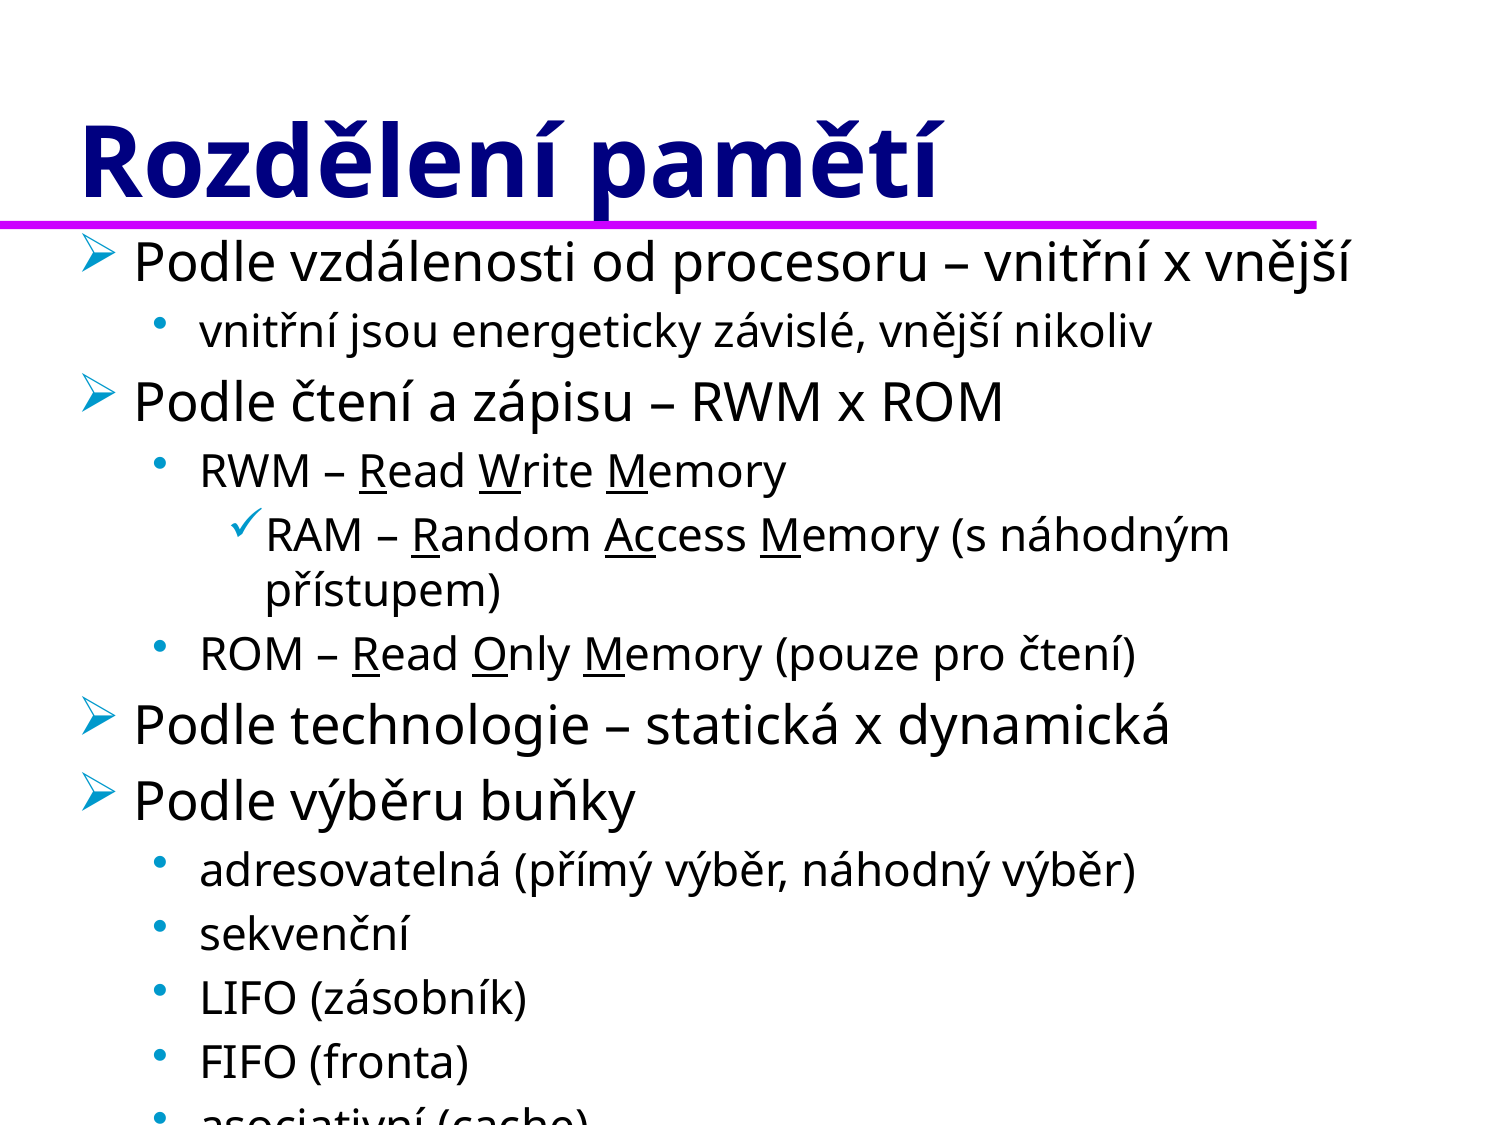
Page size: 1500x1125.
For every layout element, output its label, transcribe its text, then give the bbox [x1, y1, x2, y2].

text_box [112, 1064, 425, 1100]
title Rozdělení pamětí [62, 43, 1338, 220]
list Podle vzdálenosti od procesoru – vnitřní x vnější vnitřní jsou energeticky závislé, vnější nikoliv Podle čtení a zápisu – RWM x ROM RWM – Read Write Memory RAM – Random Access Memory (s náhodným přístupem) ROM – Read Only Memory (pouze pro čtení) Podle technologie – statická x dynamická Podle výběru buňky adresovatelná (přímý výběr, náhodný výběr) sekvenční LIFO (zásobník) FIFO (fronta) asociativní (cache) [62, 220, 1463, 1064]
